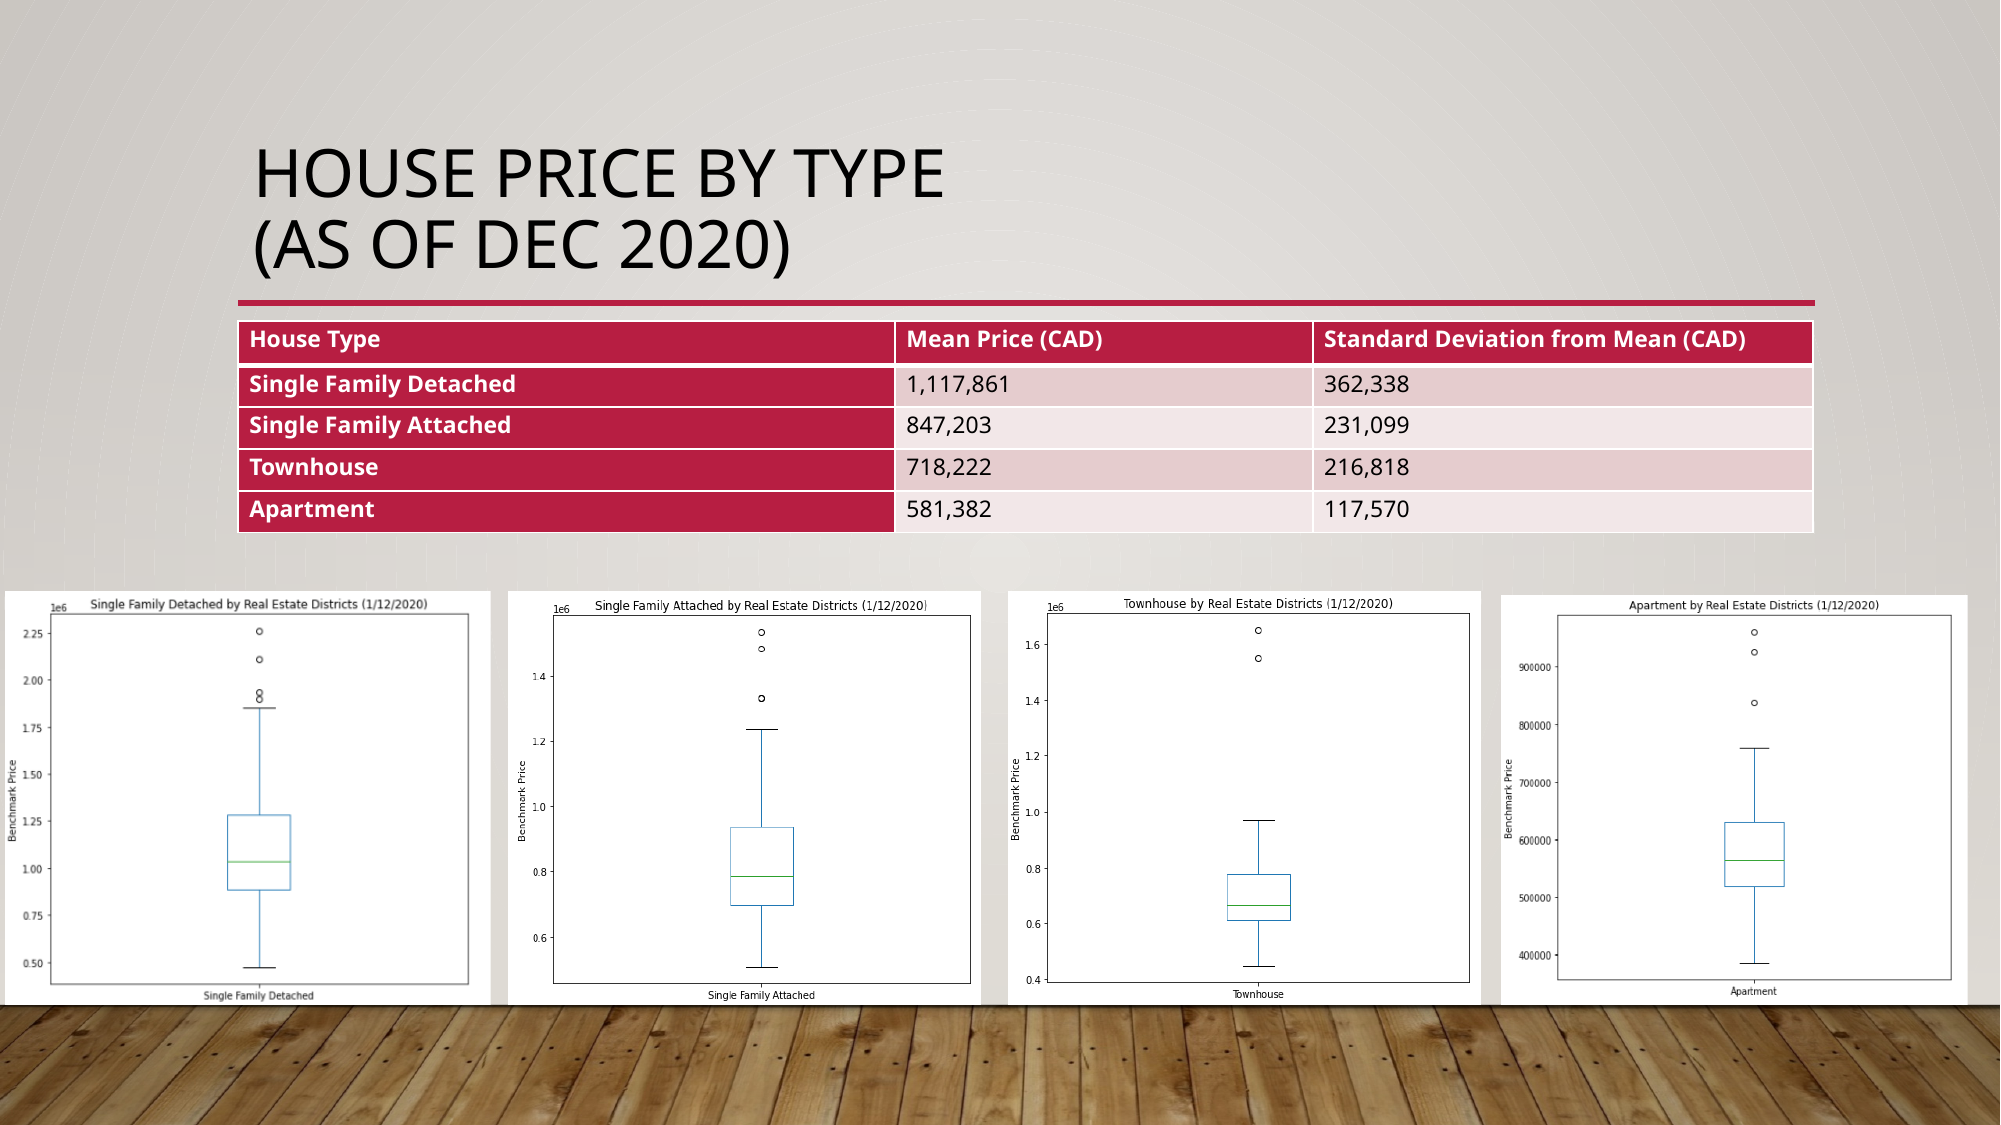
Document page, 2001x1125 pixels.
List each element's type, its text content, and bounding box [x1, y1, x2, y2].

picture [0, 591, 2000, 1125]
table_cell 362,338 [1314, 368, 1812, 406]
table_cell Apartment [239, 492, 894, 532]
title House Price by Type (as of Dec 2020) [238, 131, 1814, 305]
table_cell 718,222 [896, 450, 1312, 490]
table_cell Single Family Attached [239, 408, 894, 448]
table_cell 231,099 [1314, 408, 1812, 448]
table_header Standard Deviation from Mean (CAD) [1314, 322, 1812, 363]
table_header Mean Price (CAD) [896, 322, 1312, 363]
table_header House Type [239, 322, 894, 363]
table_cell 1,117,861 [896, 368, 1312, 406]
table_cell Townhouse [239, 450, 894, 490]
table_cell 216,818 [1314, 450, 1812, 490]
table_cell Single Family Detached [239, 368, 894, 406]
table_cell 117,570 [1314, 492, 1812, 532]
table_cell 847,203 [896, 408, 1312, 448]
table_cell 581,382 [896, 492, 1312, 532]
